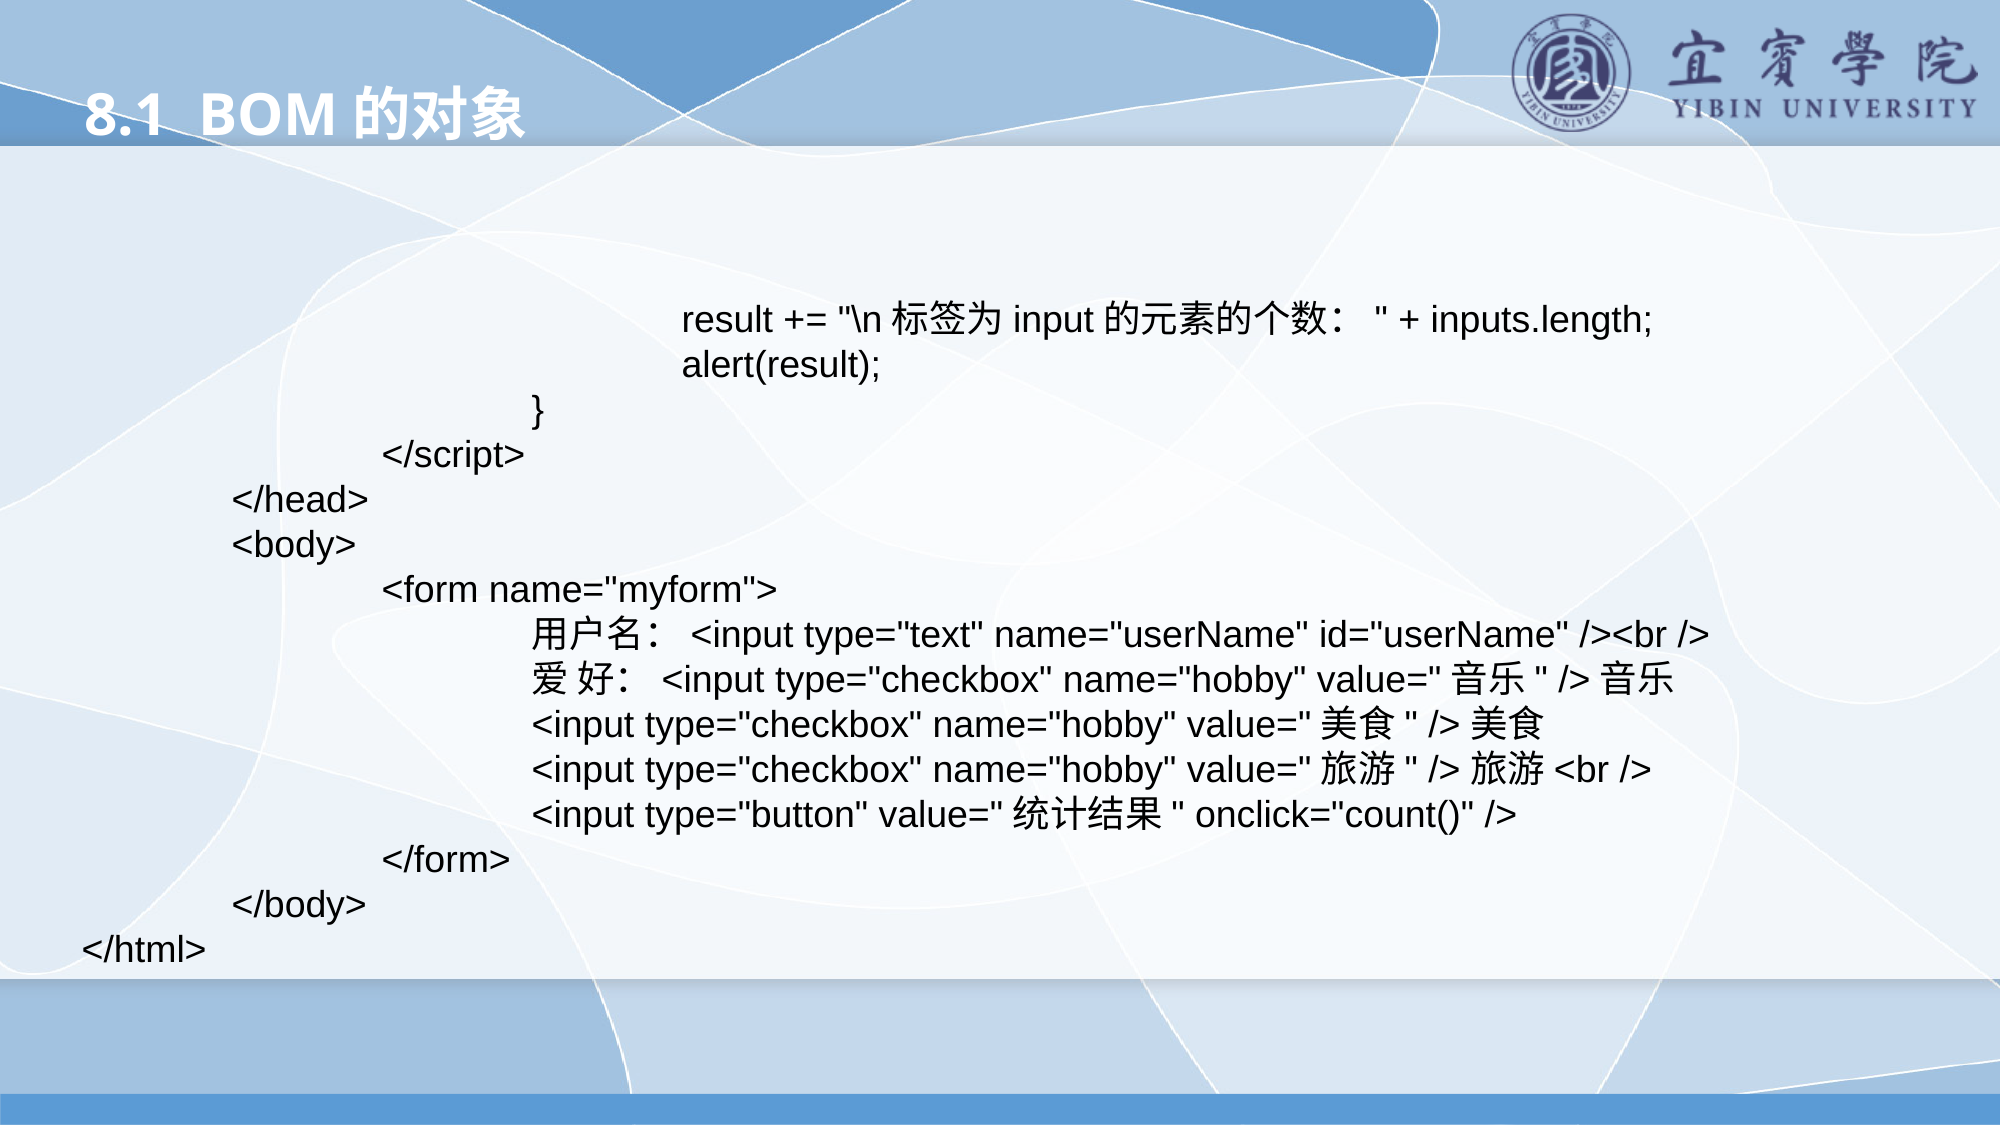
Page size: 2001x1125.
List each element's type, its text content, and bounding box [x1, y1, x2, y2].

picture [1510, 12, 1978, 134]
text_box 8.1 BOM的对象 [67, 67, 1142, 156]
text_box result += "\n标签为input的元素的个数：" + inputs.length; alert(result); } </script> </head> <body> <form name="myform"> 用户名：<input type="text" name="userName" id="userName" /><br /> 爱 好：<input type="checkbox" name="hobby" value="音乐" />音乐 <input type="checkbox" name="hobby" value="美食" />美食 <input type="checkbox" name="hobby" value="旅游" />旅游<br /> <input type="button" value="统计结果" onclick="count()" /> </form> </body> </html> [66, 287, 1945, 978]
text_box [0, 1093, 2000, 1125]
